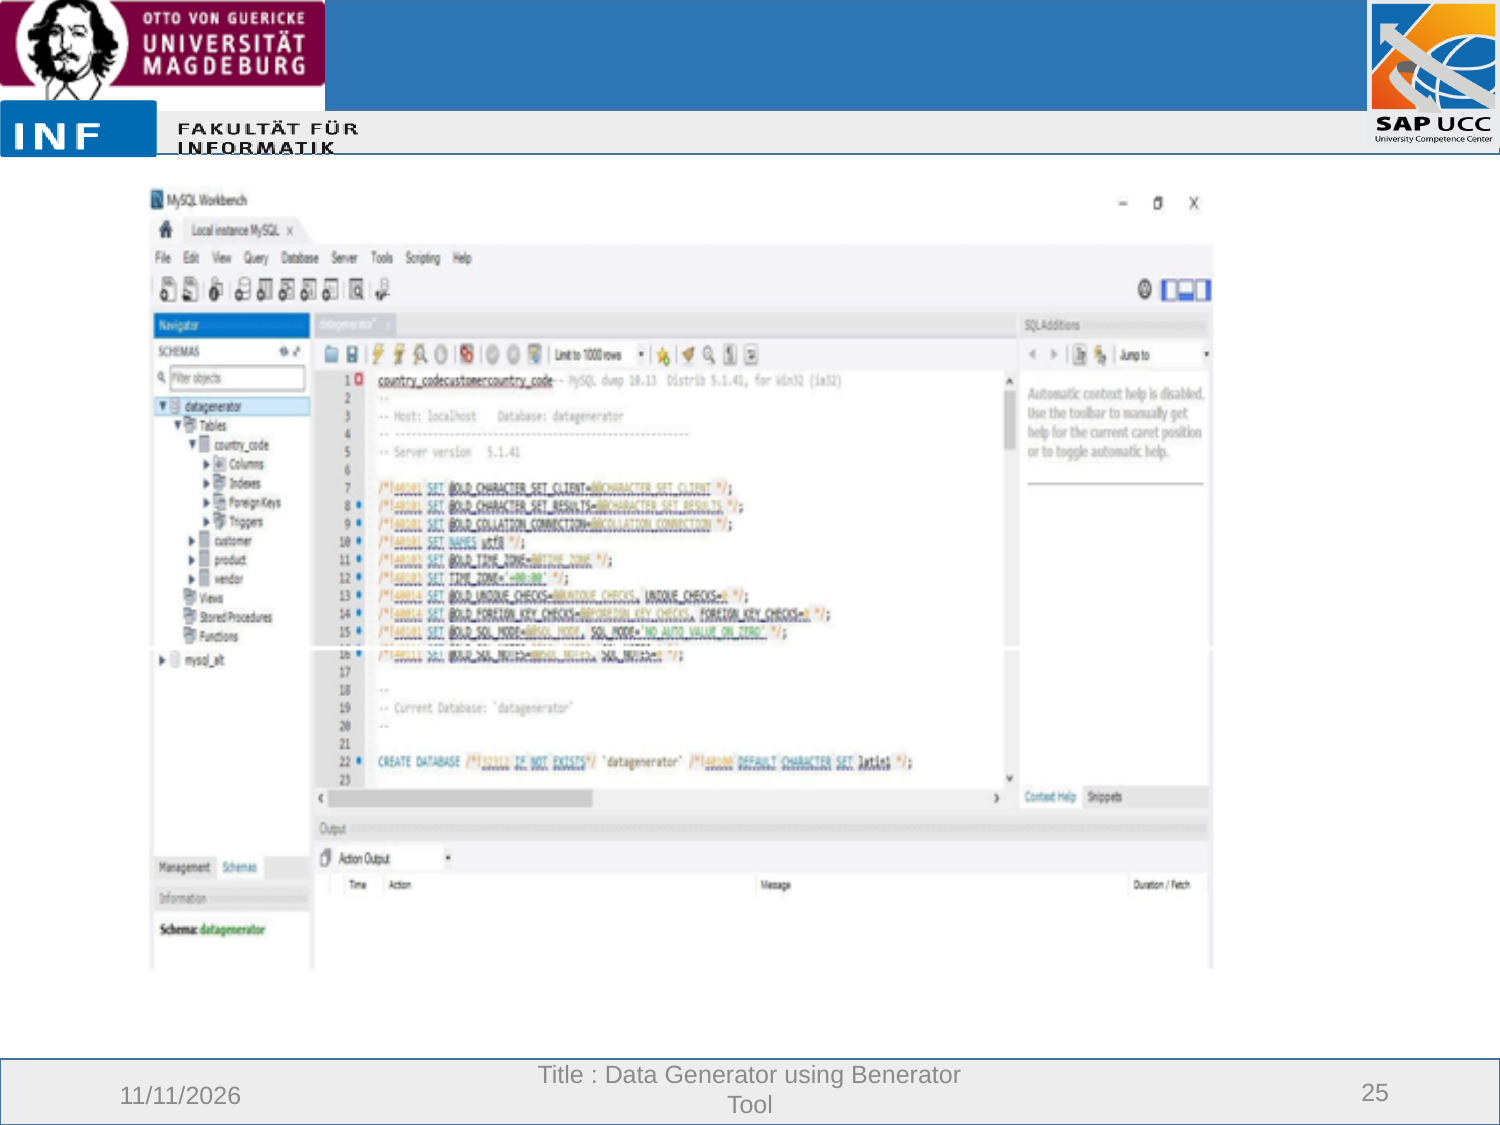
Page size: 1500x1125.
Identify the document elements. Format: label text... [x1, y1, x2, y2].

text_box [555, 109, 1500, 155]
text_box [0, 1058, 1500, 1125]
picture [1367, 0, 1500, 148]
picture [102, 163, 1465, 969]
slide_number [104, 1065, 442, 1125]
slide_number 25 [1066, 1061, 1405, 1122]
picture [0, 0, 555, 158]
footer Title : Data Generator using Benerator Tool [496, 1058, 1004, 1119]
text_box [325, 0, 1367, 109]
